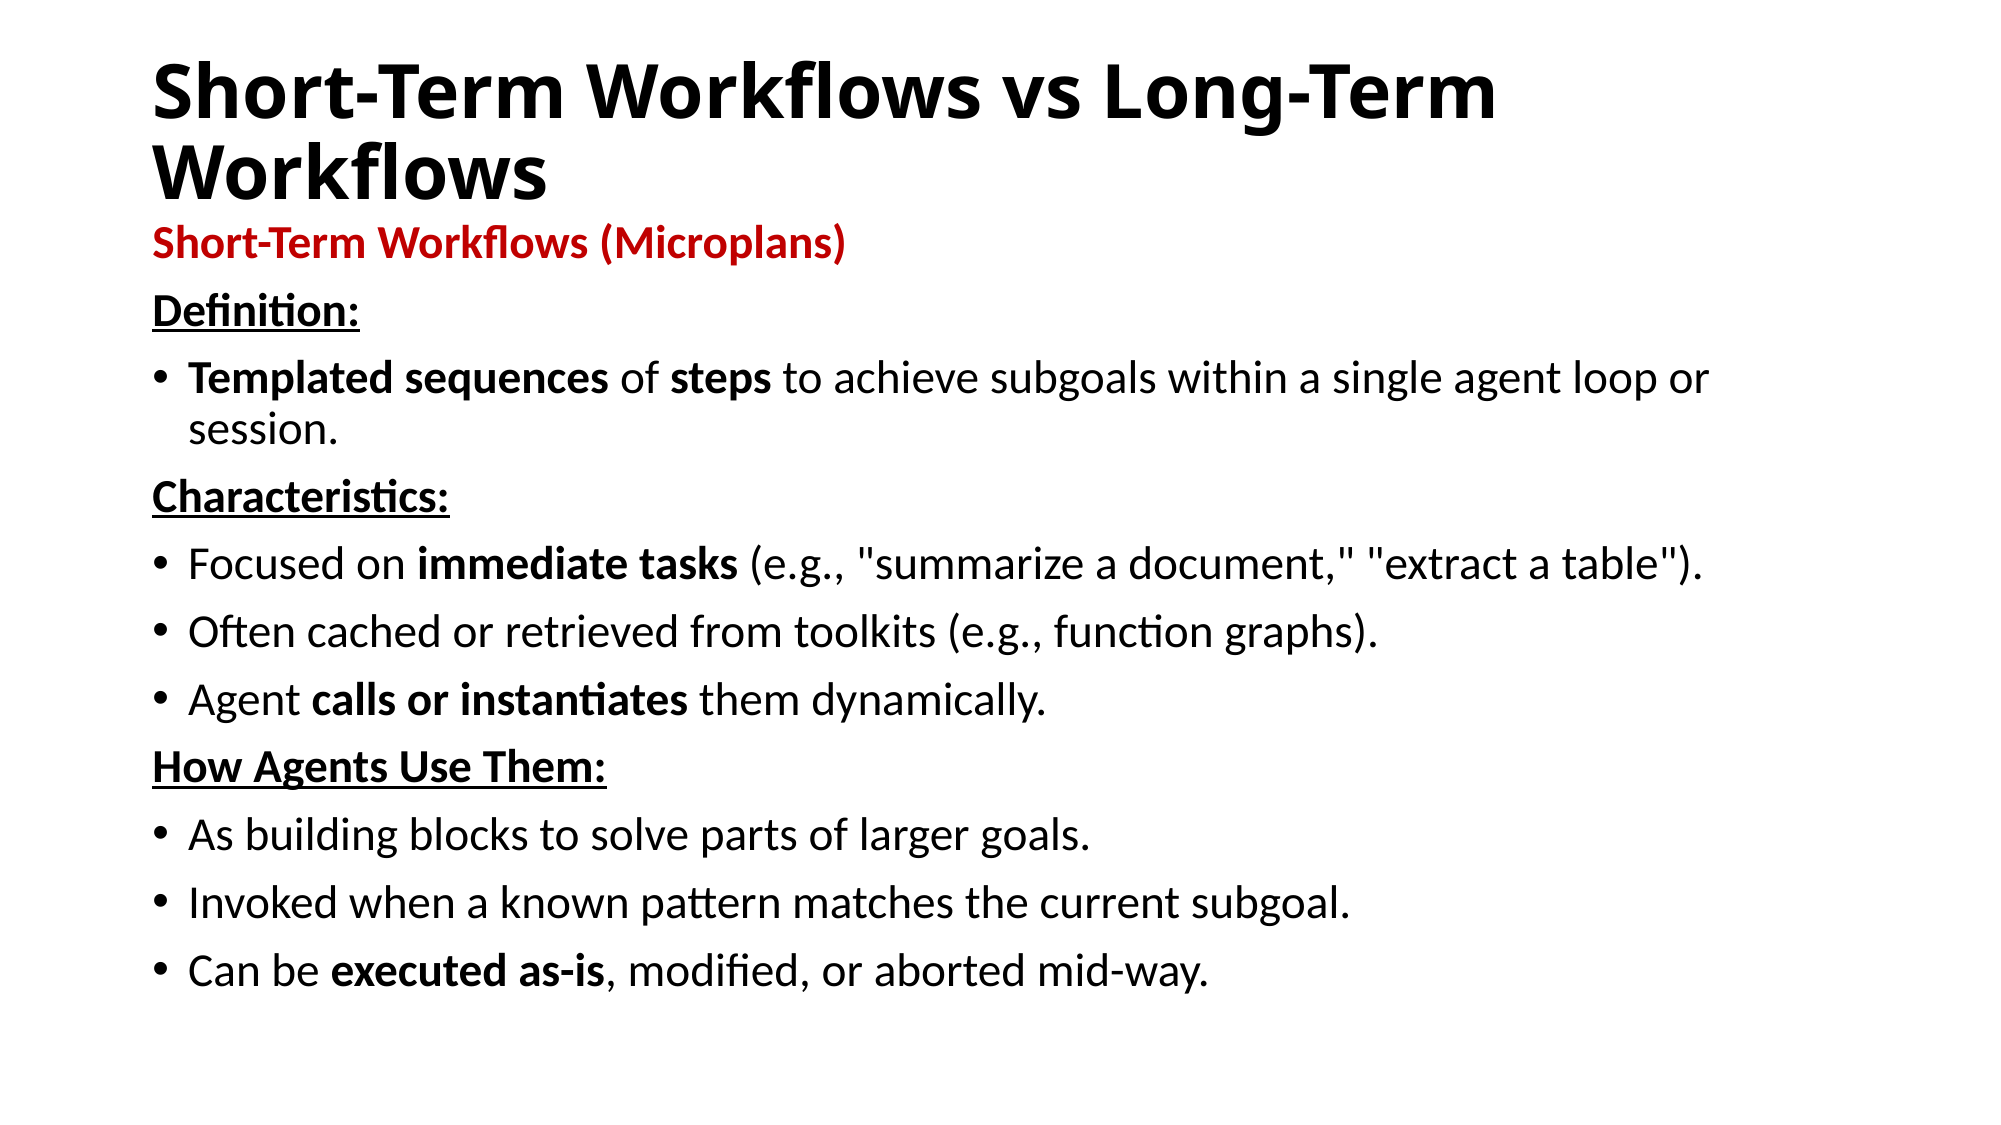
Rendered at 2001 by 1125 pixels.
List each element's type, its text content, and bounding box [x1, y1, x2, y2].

title Short-Term Workflows vs Long-Term Workflows [137, 59, 1863, 210]
list Short-Term Workflows (Microplans) Definition: Templated sequences of steps to achieve subgoals within a single agent loop or session. Characteristics: Focused on immediate tasks (e.g., "summarize a document," "extract a table"). Often cached or retrieved from toolkits (e.g., function graphs). Agent calls or instantiates them dynamically. How Agents Use Them: As building blocks to solve parts of larger goals. Invoked when a known pattern matches the current subgoal. Can be executed as-is, modified, or aborted mid-way. [137, 210, 1863, 1014]
